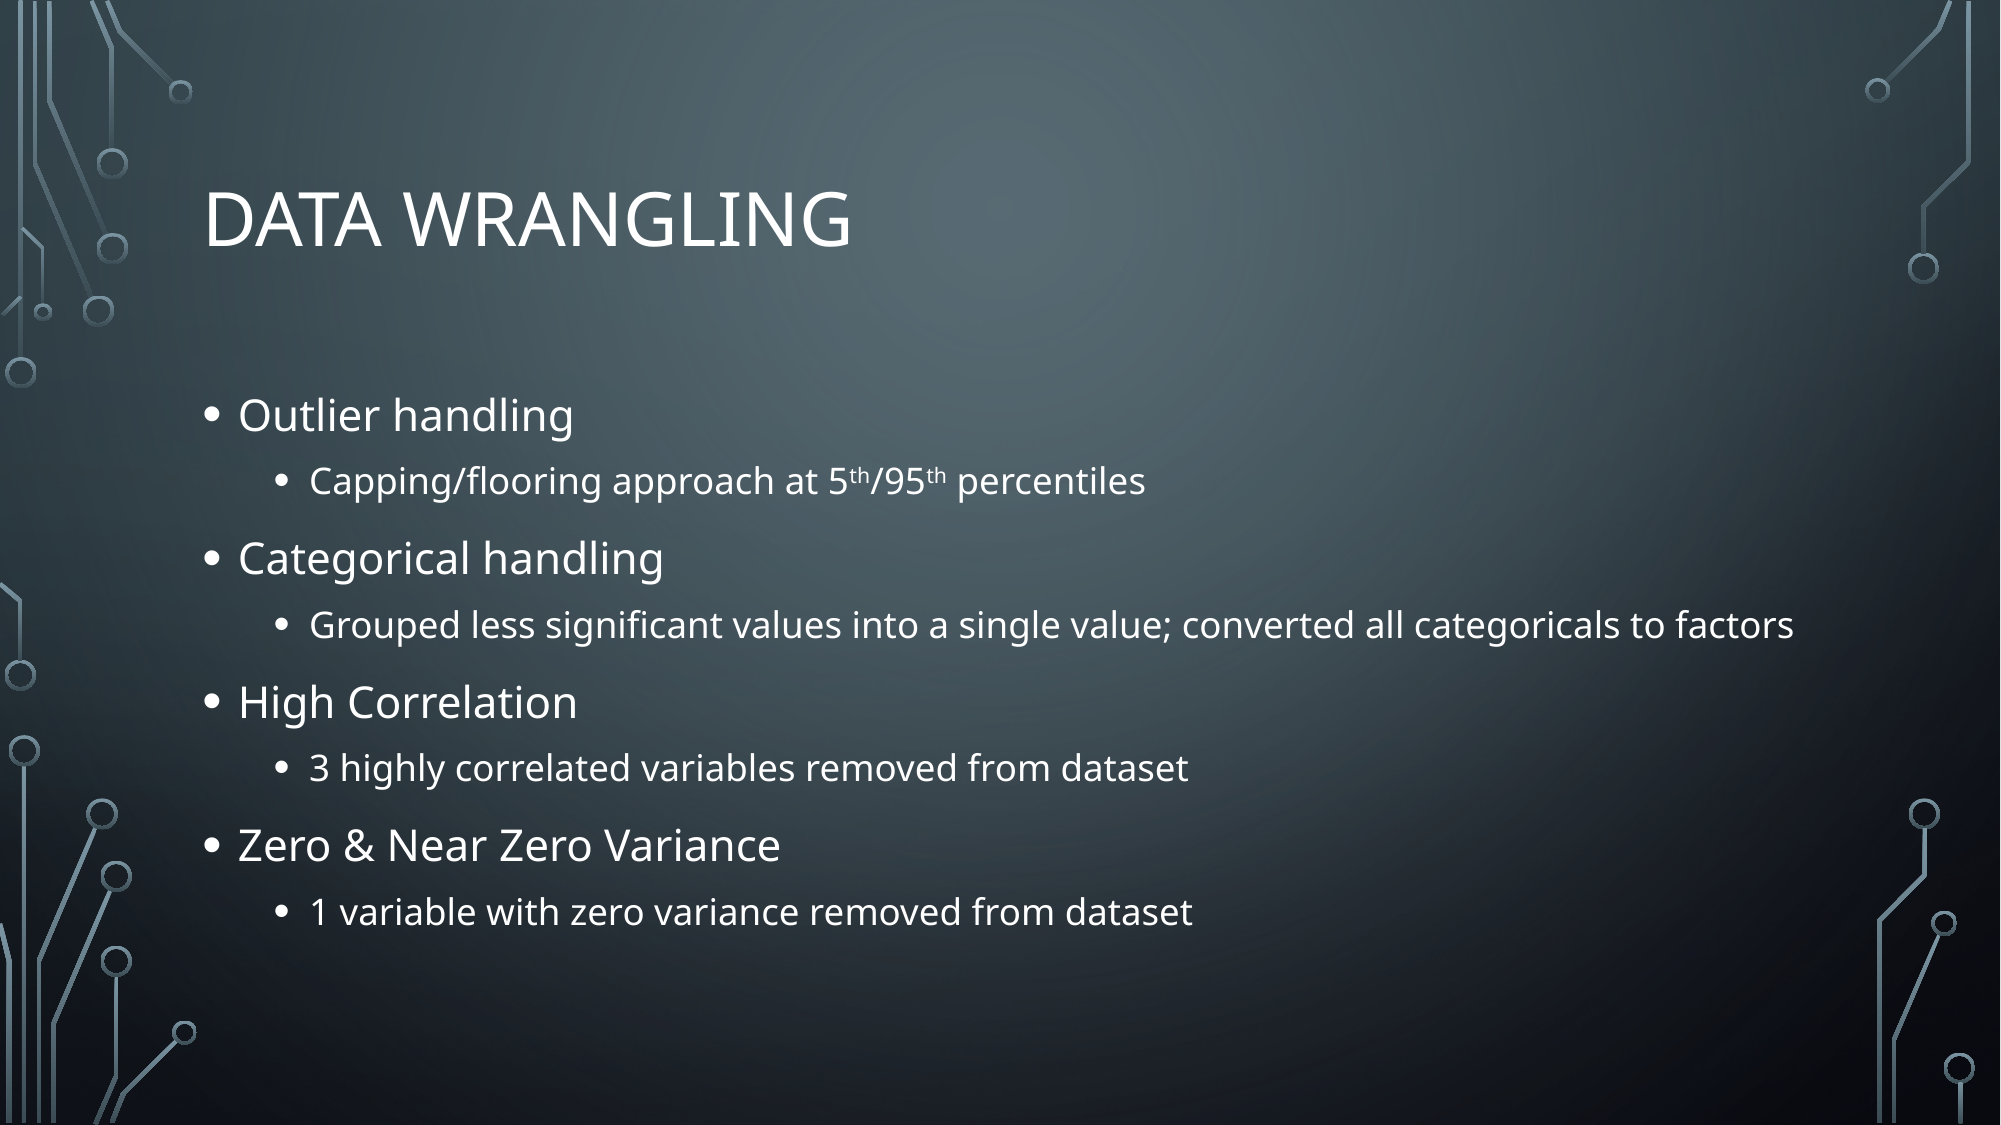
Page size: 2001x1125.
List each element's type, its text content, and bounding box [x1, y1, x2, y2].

list Outlier handling Capping/flooring approach at 5th/95th percentiles Categorical handling Grouped less significant values into a single value; converted all categoricals to factors High Correlation 3 highly correlated variables removed from dataset Zero & Near Zero Variance 1 variable with zero variance removed from dataset [187, 369, 1813, 950]
title Data Wrangling [187, 101, 1813, 344]
